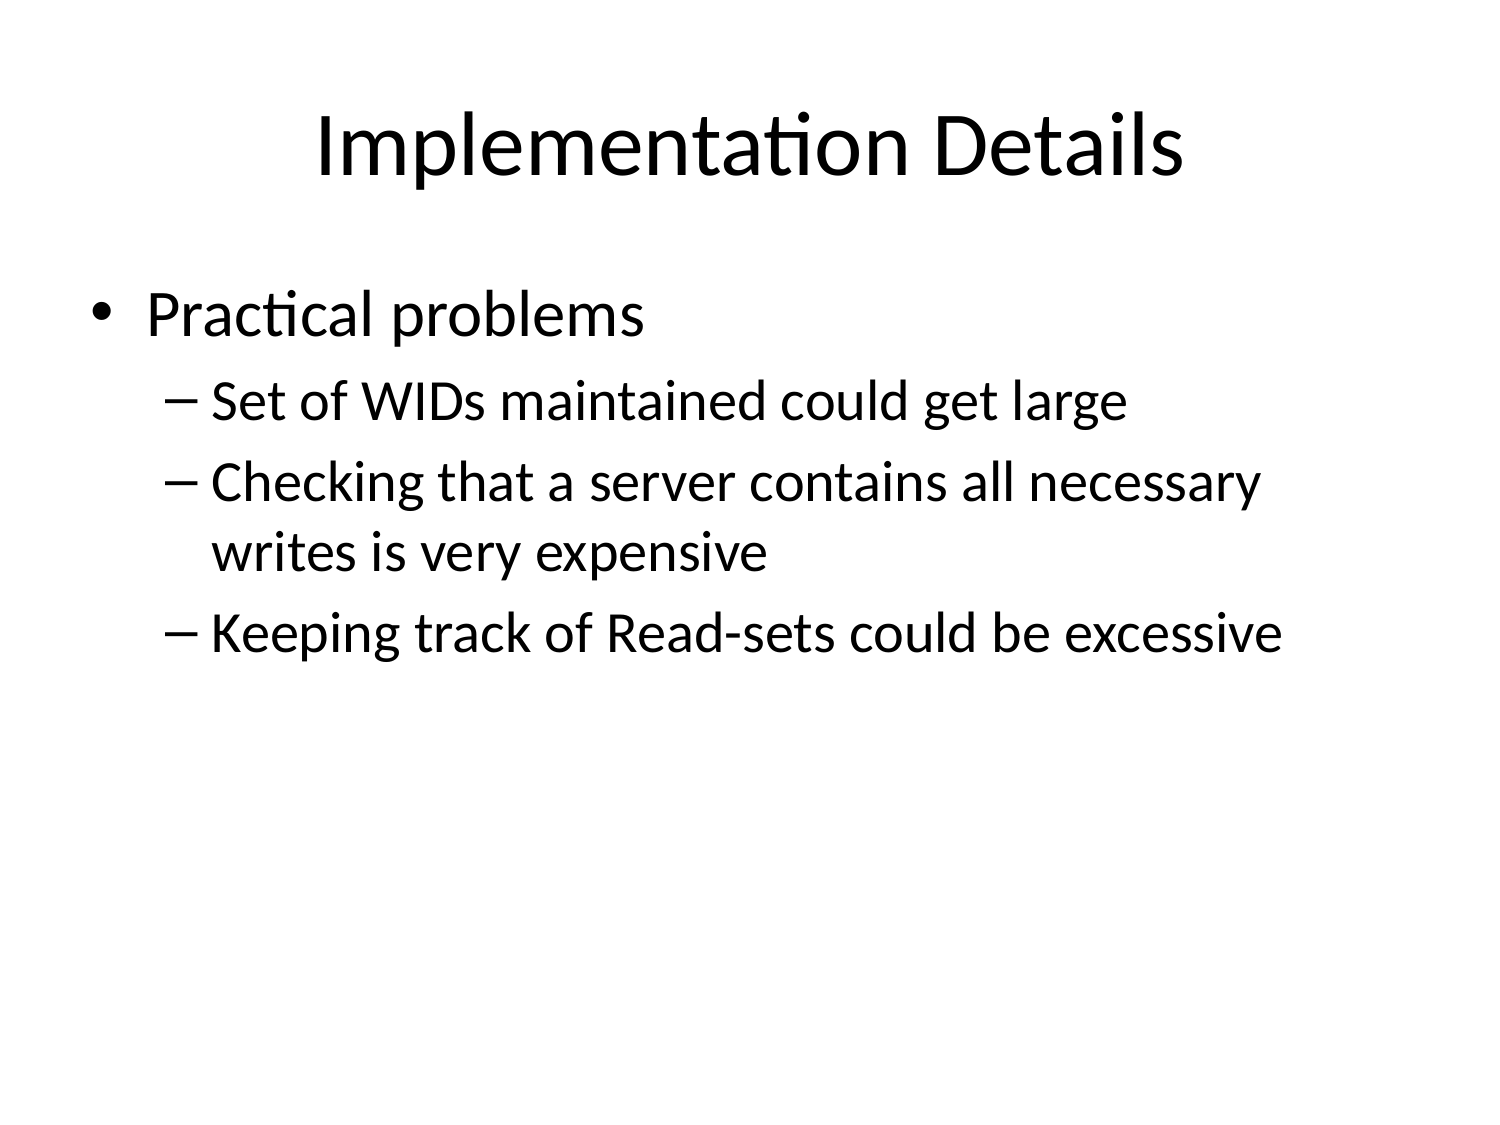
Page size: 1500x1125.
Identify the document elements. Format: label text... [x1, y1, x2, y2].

title Implementation Details [75, 45, 1425, 233]
list Practical problems Set of WIDs maintained could get large Checking that a server contains all necessary writes is very expensive Keeping track of Read-sets could be excessive [75, 262, 1425, 1005]
